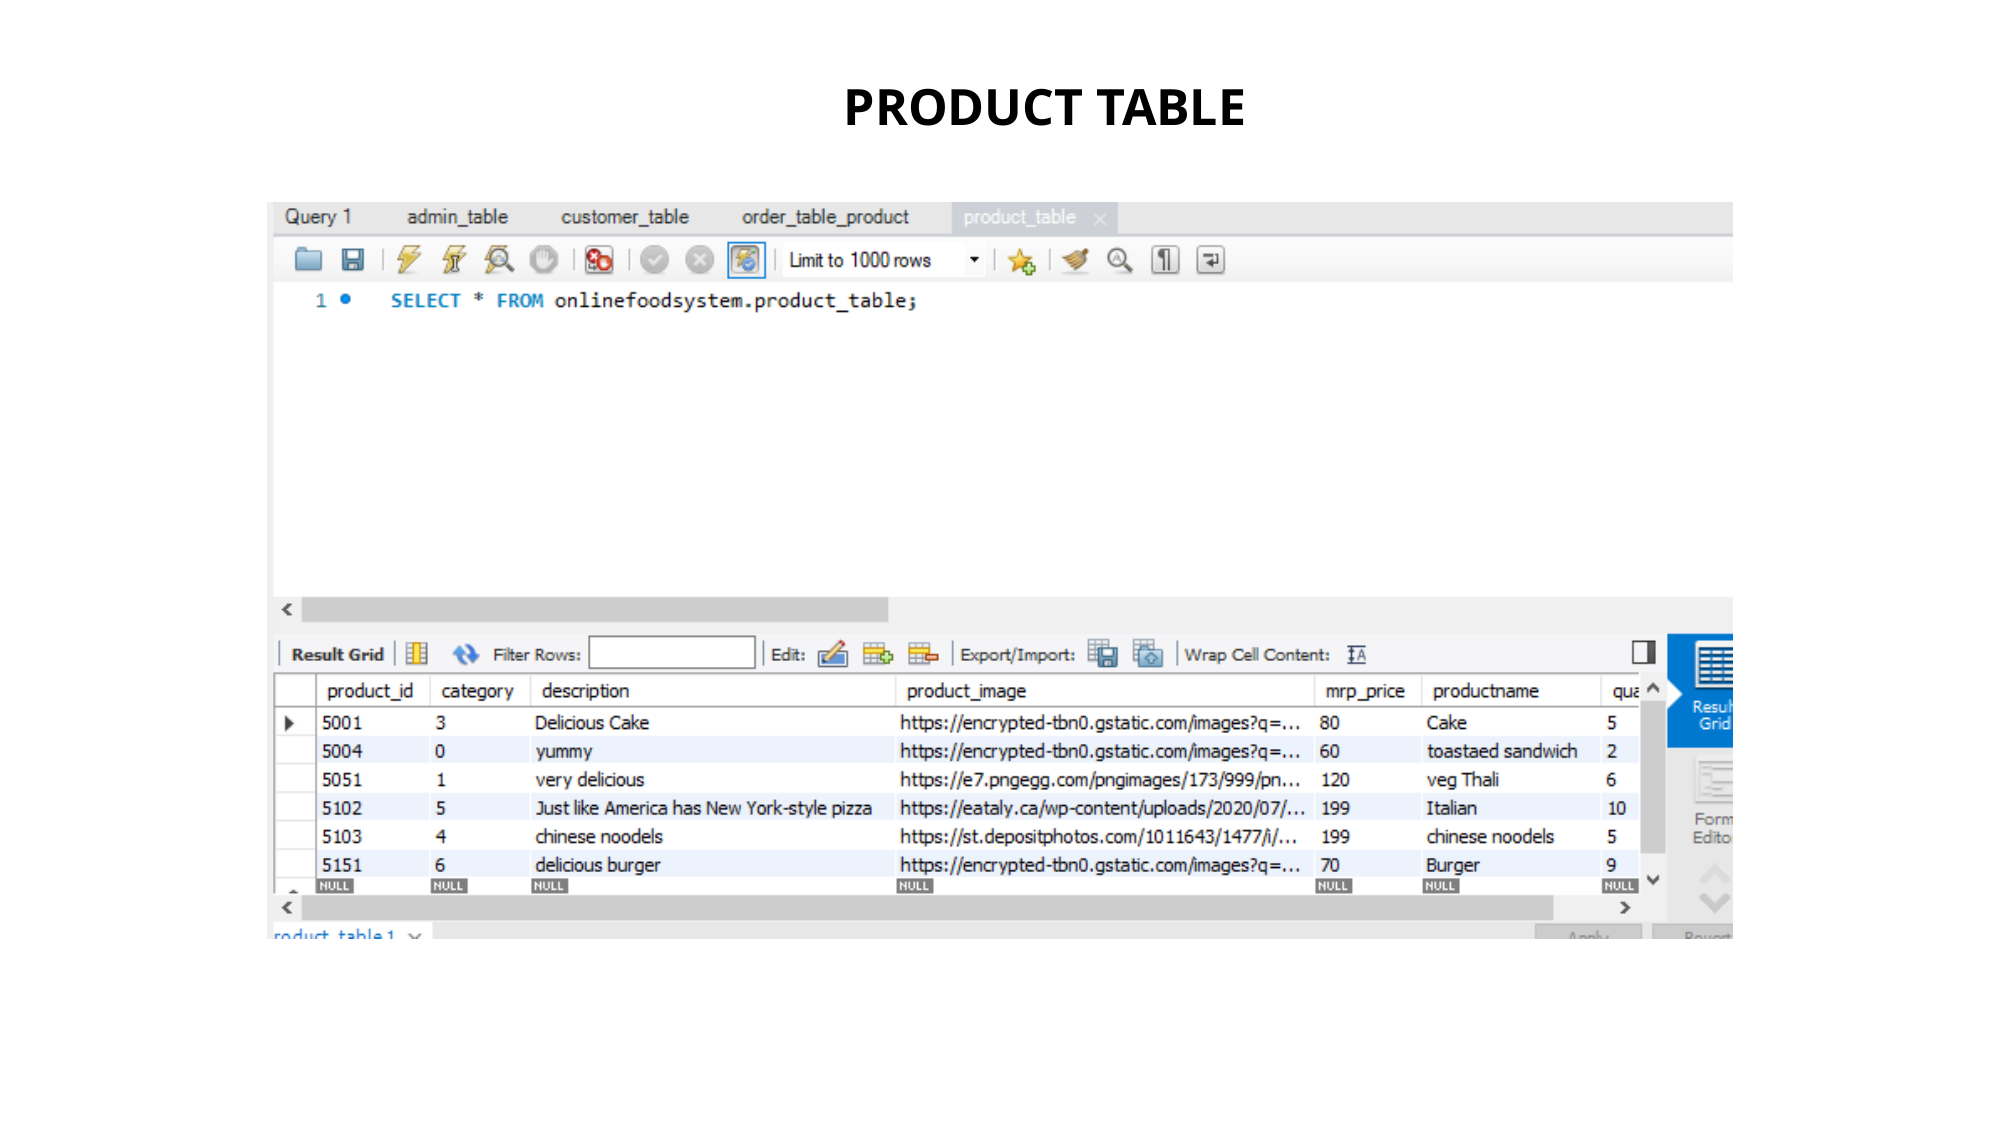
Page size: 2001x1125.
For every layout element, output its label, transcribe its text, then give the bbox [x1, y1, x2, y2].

text_box PRODUCT TABLE [829, 68, 1262, 144]
picture [267, 201, 1733, 939]
